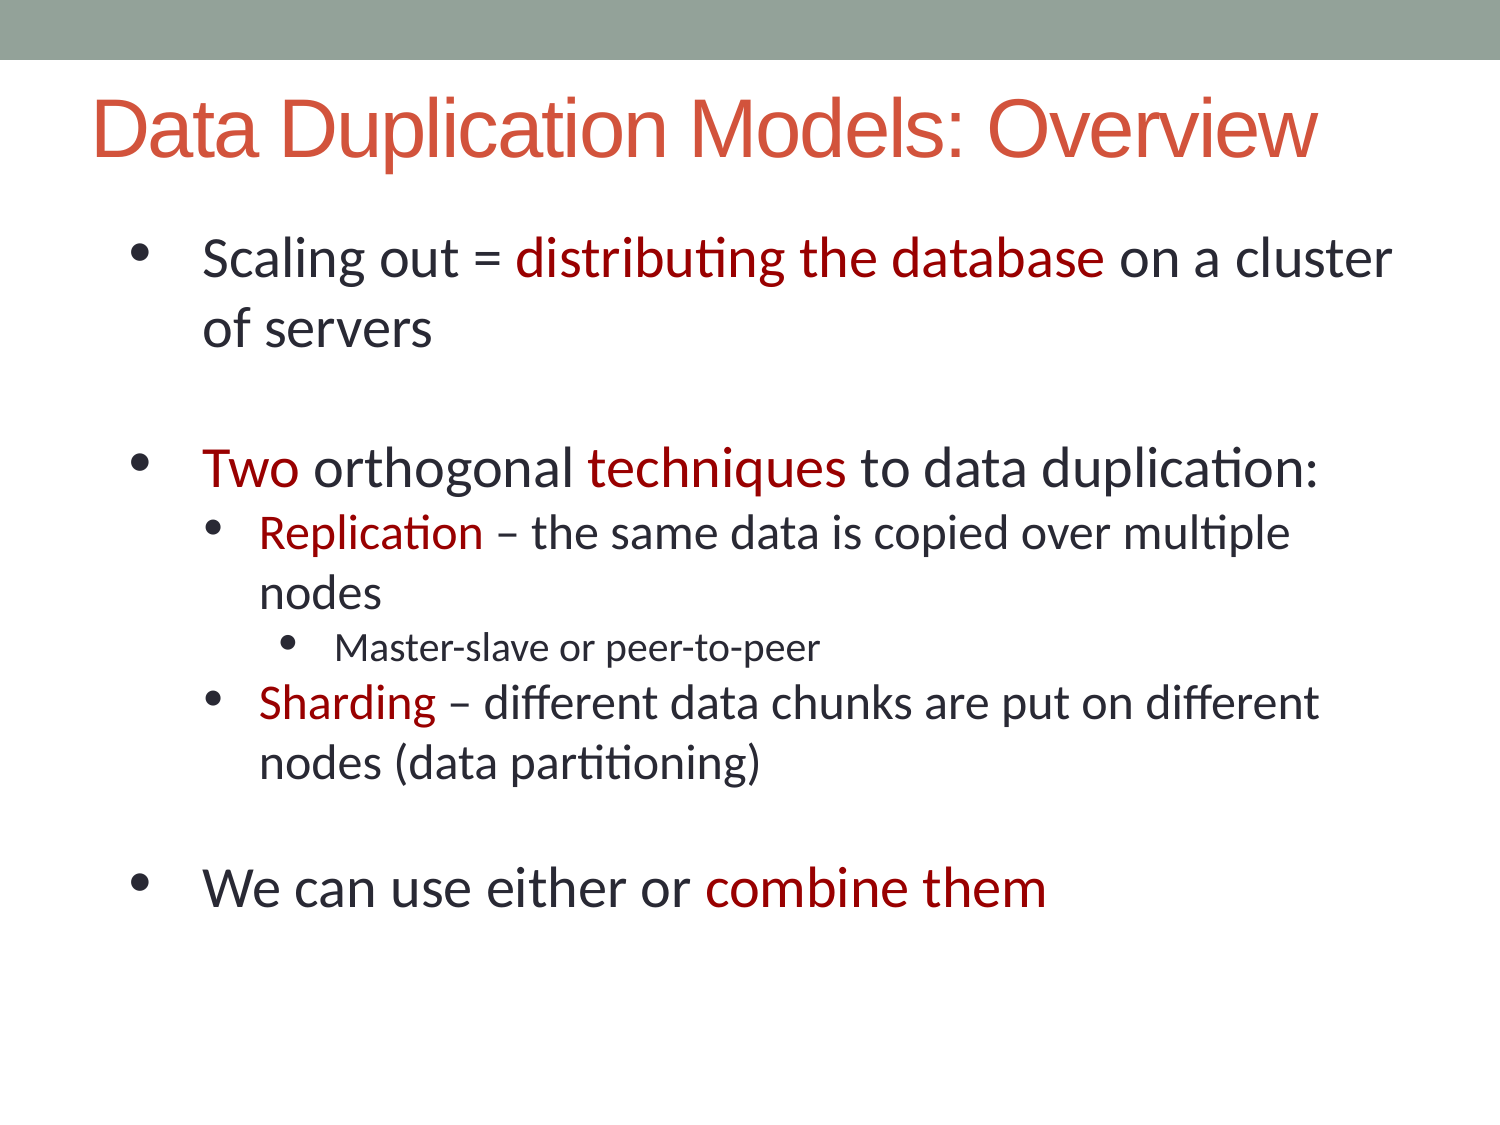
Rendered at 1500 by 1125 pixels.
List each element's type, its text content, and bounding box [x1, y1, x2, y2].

title Data Duplication Models: Overview [75, 45, 1425, 190]
list Scaling out = distributing the database on a cluster of servers Two orthogonal techniques to data duplication: Replication – the same data is copied over multiple nodes Master-slave or peer-to-peer Sharding – different data chunks are put on different nodes (data partitioning) We can use either or combine them [75, 204, 1438, 1078]
